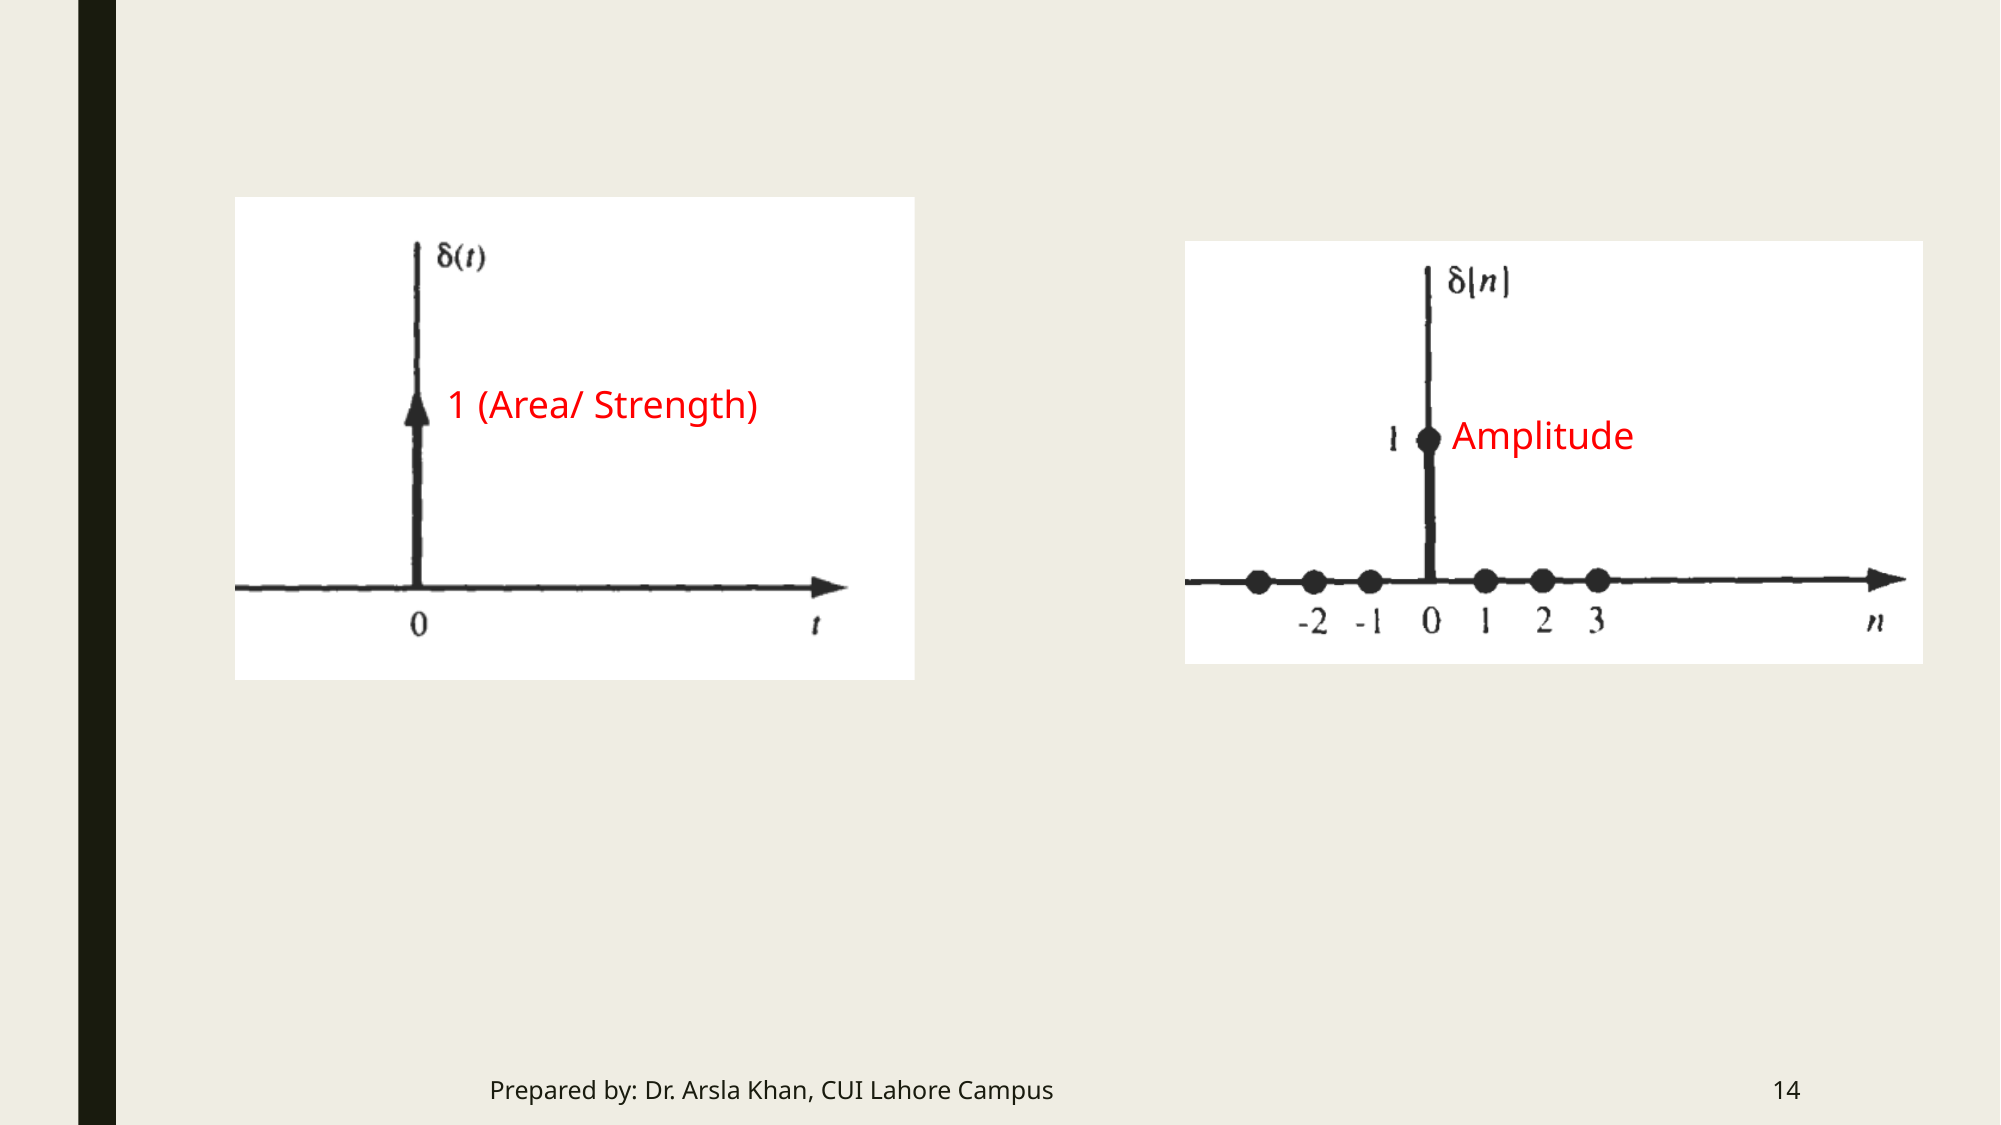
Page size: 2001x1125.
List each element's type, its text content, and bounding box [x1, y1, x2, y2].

picture [1185, 241, 1923, 664]
slide_number 14 [1553, 1058, 1816, 1125]
footer Prepared by: Dr. Arsla Khan, CUI Lahore Campus [474, 1058, 1505, 1125]
picture [235, 197, 915, 680]
